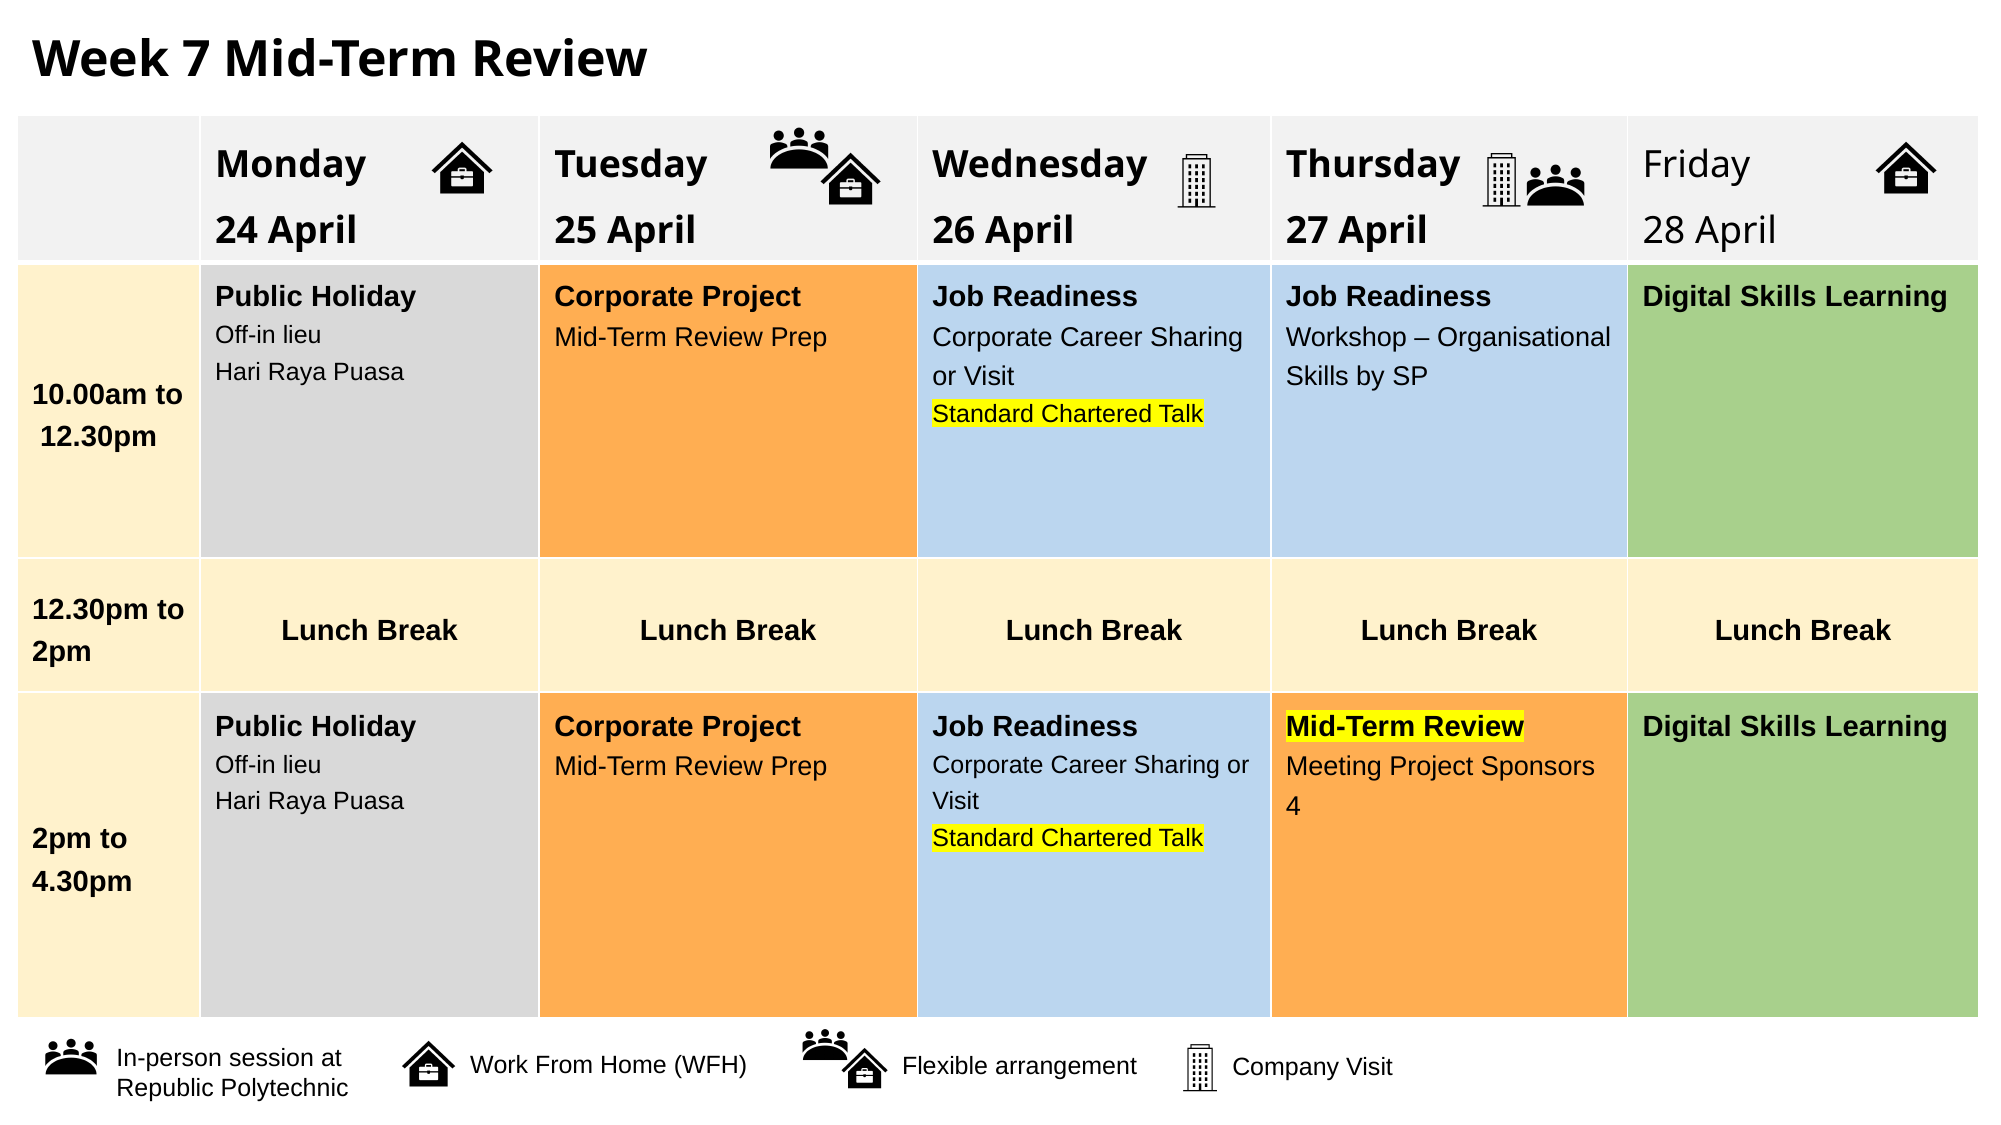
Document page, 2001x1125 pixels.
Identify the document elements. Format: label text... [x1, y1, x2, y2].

table_cell Job Readiness Corporate Career Sharing or Visit Standard Chartered Talk [918, 693, 1270, 1017]
table_cell Public Holiday Off-in lieu Hari Raya Puasa [201, 693, 538, 1016]
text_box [1171, 1038, 1412, 1096]
table_cell Mid-Term Review Meeting Project Sponsors 4 [1272, 693, 1627, 1017]
table_header Tuesday 25 April [540, 116, 917, 260]
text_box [40, 1017, 1157, 1110]
table_cell Lunch Break [1272, 559, 1627, 691]
table_cell Lunch Break [540, 559, 917, 691]
table_cell Digital Skills Learning [1628, 265, 1978, 557]
table_cell Lunch Break [201, 559, 538, 691]
table_cell 2pm to 4.30pm [18, 693, 199, 1017]
table_header Friday 28 April [1628, 116, 1978, 260]
table_cell 10.00am to 12.30pm [18, 265, 199, 557]
text_box Week 7 Mid-Term Review [17, 19, 1306, 95]
table_cell 12.30pm to 2pm [18, 559, 199, 691]
table_header Thursday 27 April [1272, 116, 1627, 260]
table_cell Public Holiday Off-in lieu Hari Raya Puasa [201, 265, 538, 557]
picture [1469, 146, 1590, 220]
table_cell Job Readiness Corporate Career Sharing or Visit Standard Chartered Talk [918, 265, 1270, 557]
table_header Monday 24 April [201, 116, 538, 260]
table_cell Lunch Break [1628, 559, 1978, 691]
picture [427, 133, 497, 203]
table_header Wednesday 26 April [918, 116, 1270, 260]
table_cell Corporate Project Mid-Term Review Prep [540, 693, 917, 1016]
picture [1871, 133, 1941, 203]
table_cell Lunch Break [918, 559, 1270, 691]
table_cell Digital Skills Learning [1628, 693, 1978, 1017]
text_box [1570, 624, 1664, 667]
picture [1163, 147, 1229, 213]
table_cell Job Readiness Workshop – Organisational Skills by SP [1272, 265, 1627, 557]
table_cell Corporate Project Mid-Term Review Prep [540, 265, 917, 557]
table_header [18, 116, 199, 260]
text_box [764, 113, 886, 214]
